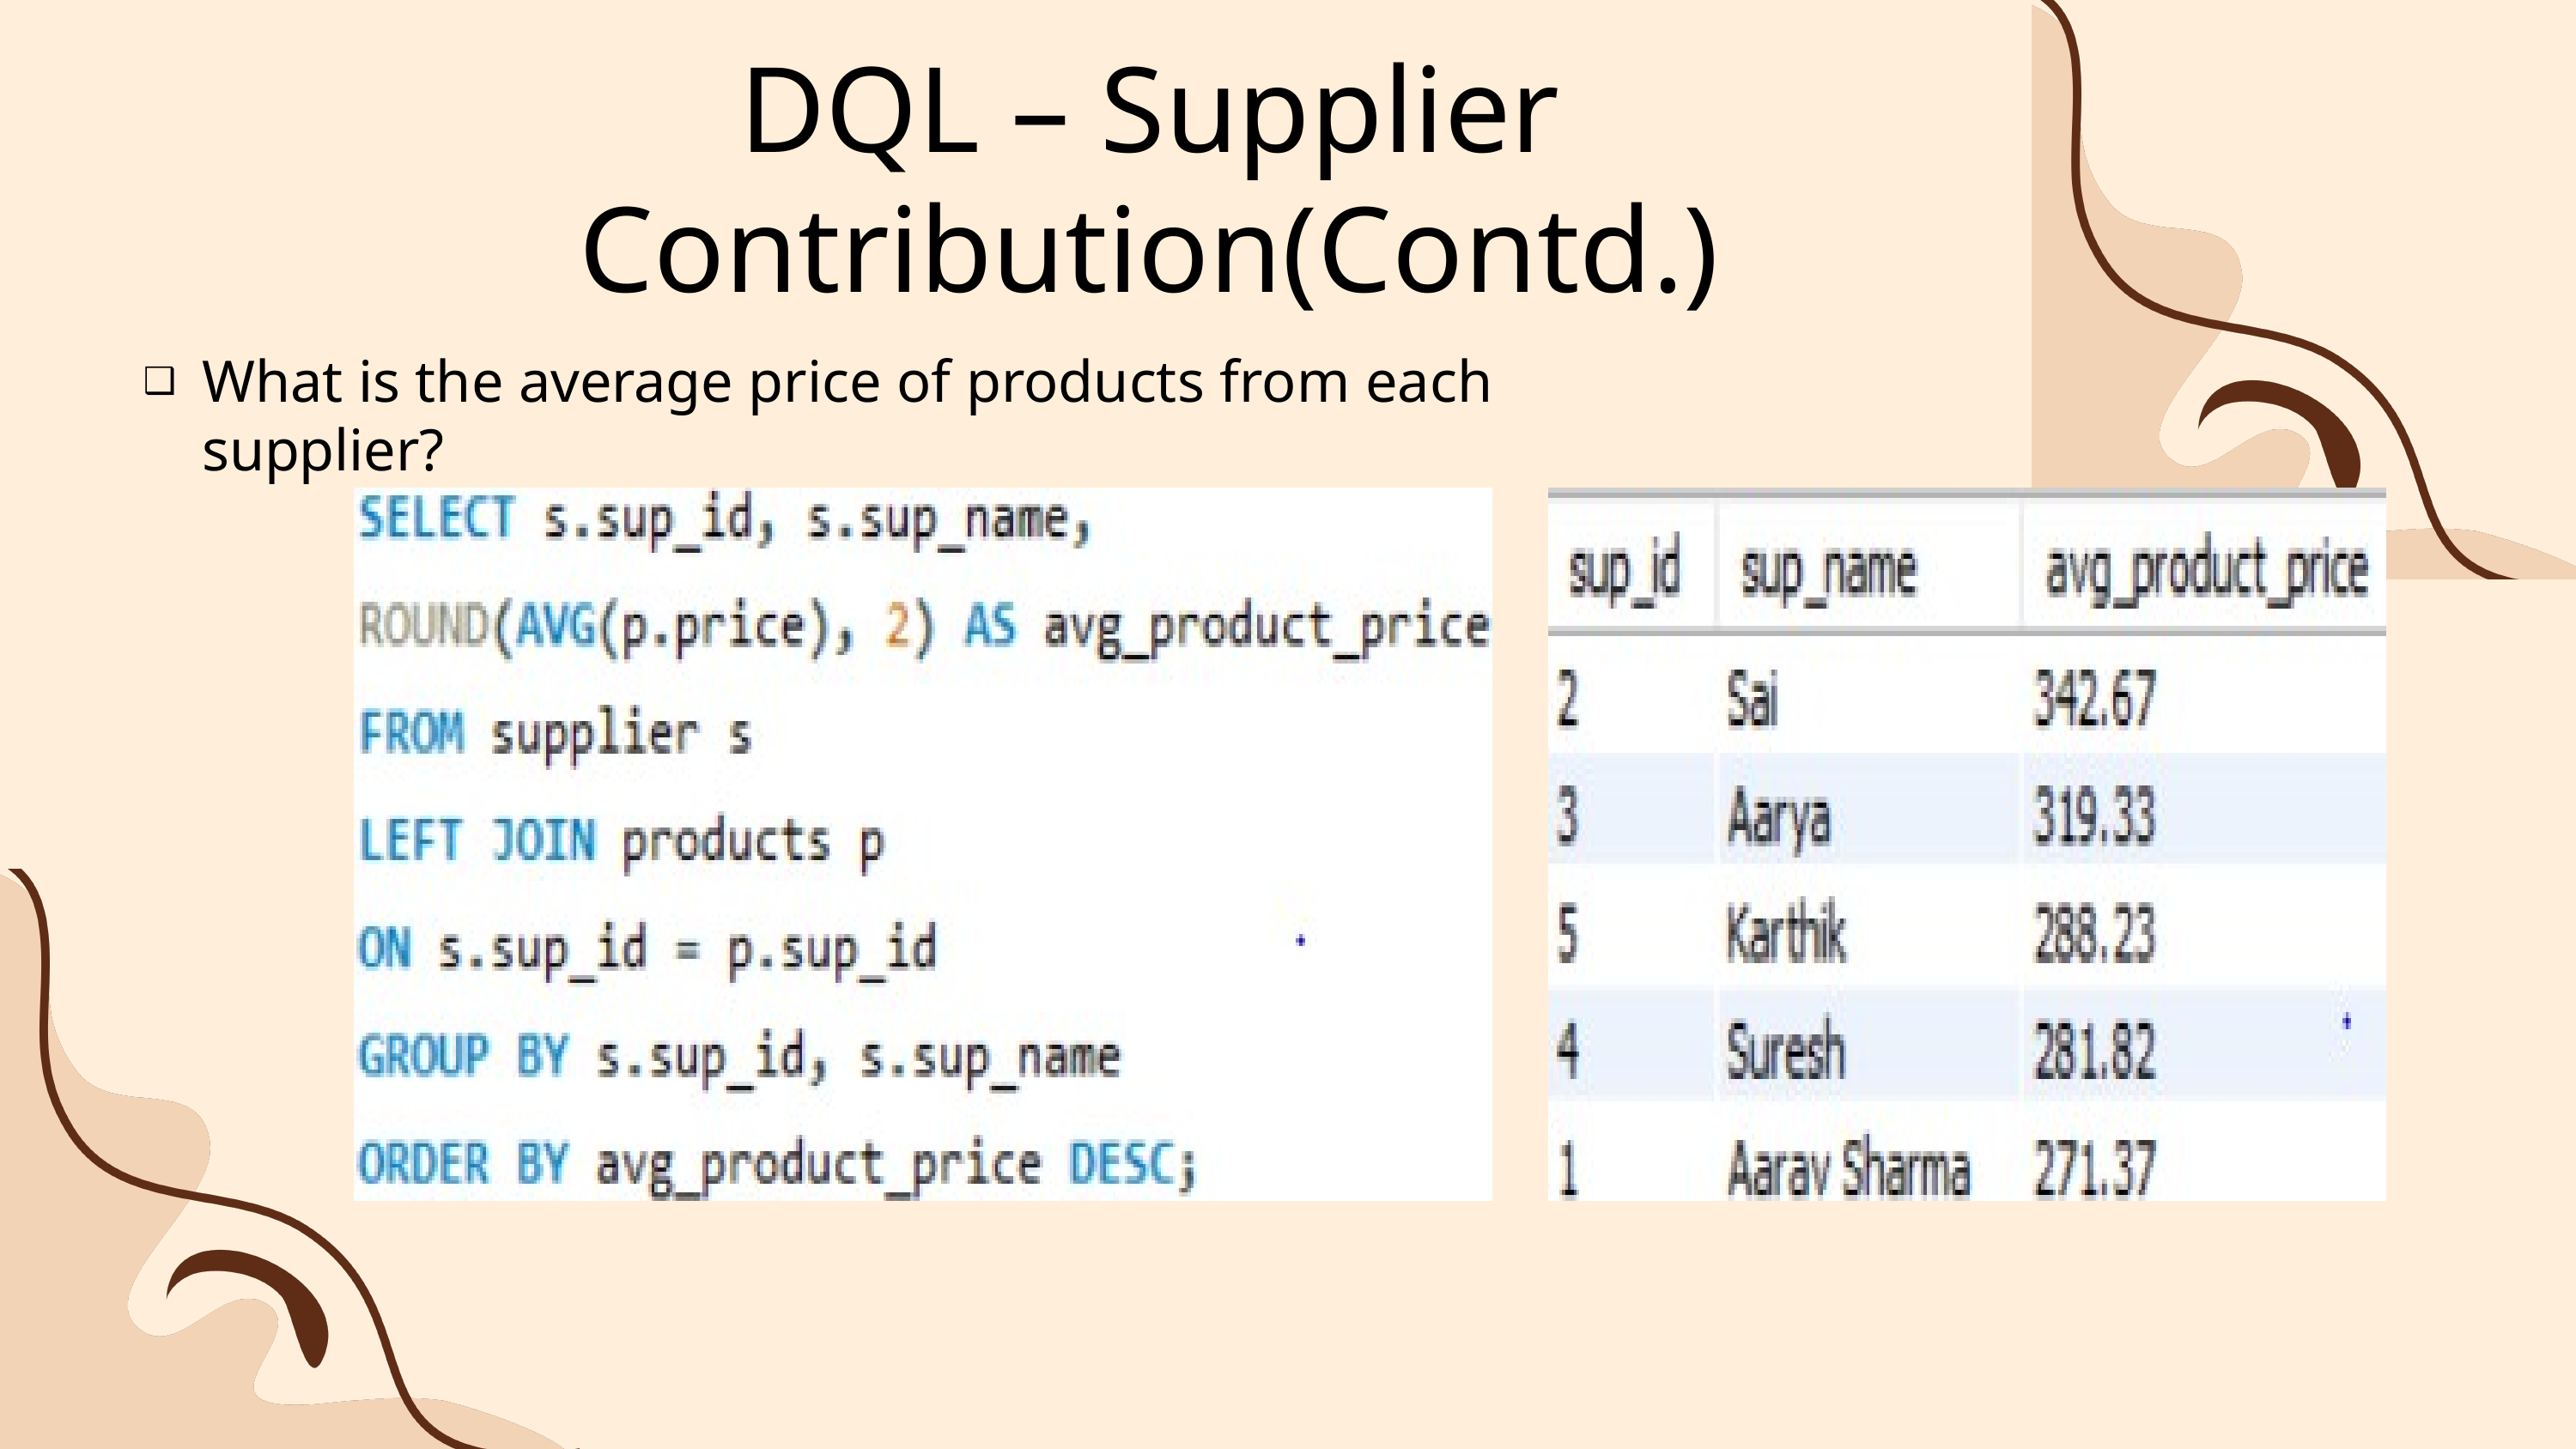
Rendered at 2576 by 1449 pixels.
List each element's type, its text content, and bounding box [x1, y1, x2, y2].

text_box [2032, 0, 2576, 579]
text_box What is the average price of products from each supplier? [128, 338, 1634, 488]
picture [354, 488, 1492, 1201]
text_box [0, 869, 580, 1449]
text_box DQL – Supplier Contribution(Contd.) [225, 36, 2032, 316]
picture [1548, 488, 2386, 1201]
